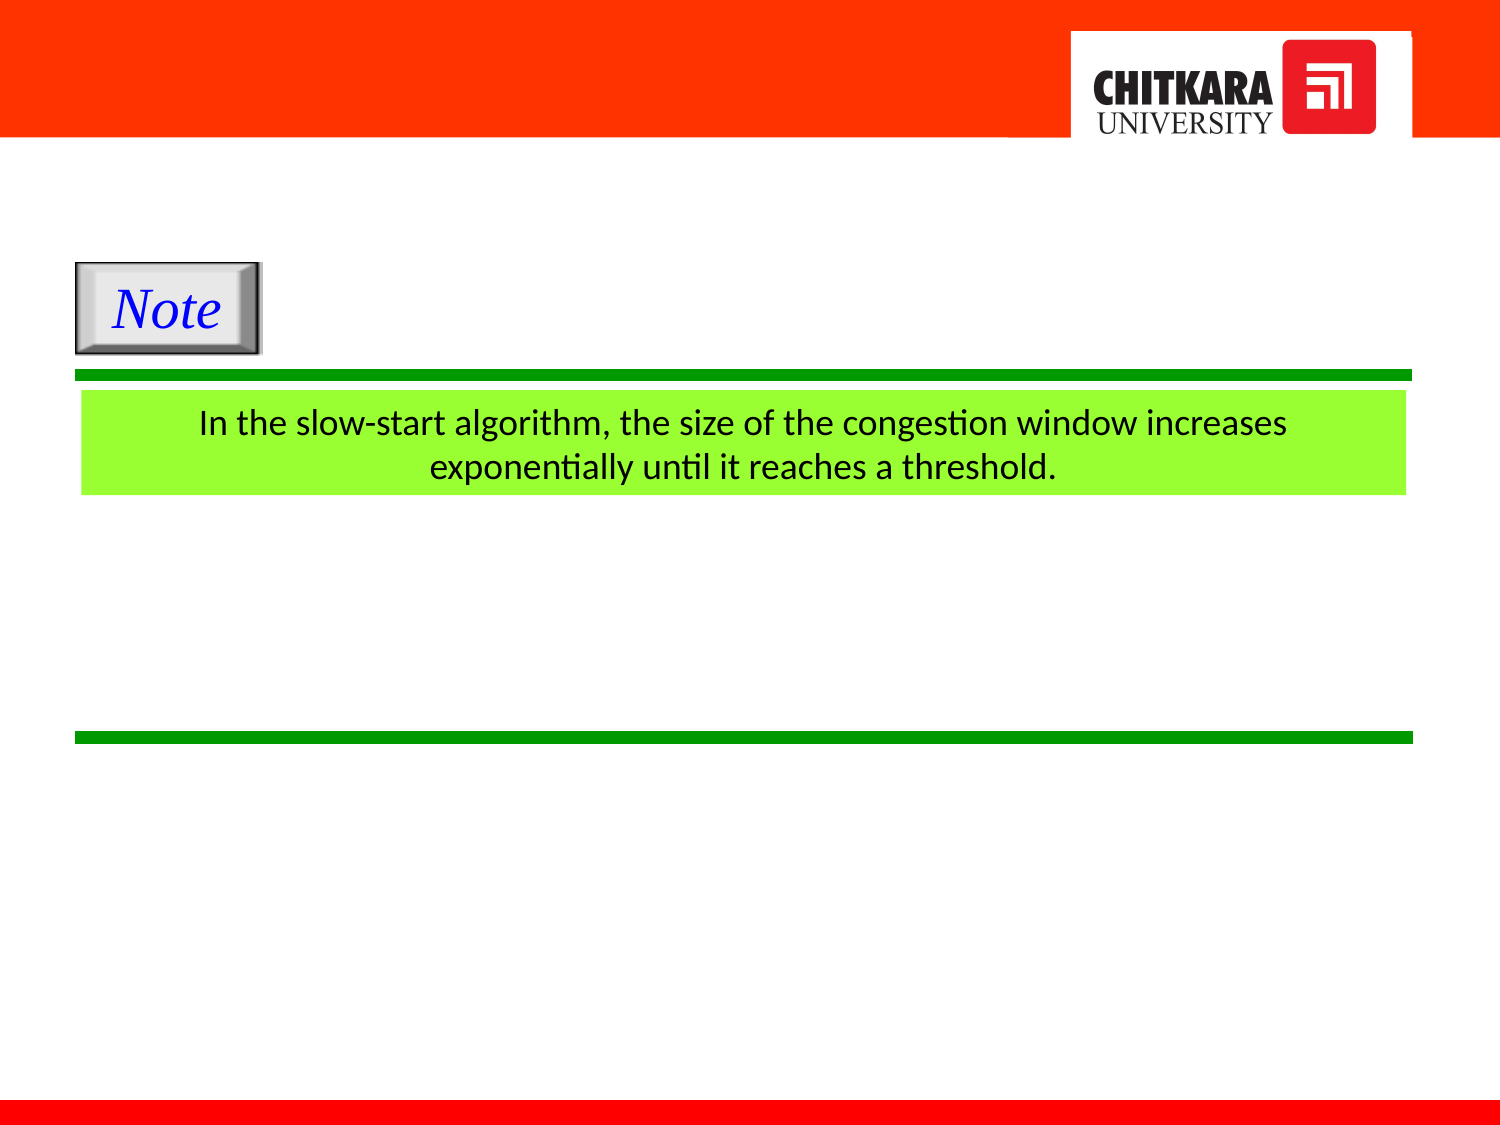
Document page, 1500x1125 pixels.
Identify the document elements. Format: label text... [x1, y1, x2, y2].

text_box In the slow-start algorithm, the size of the congestion window increases exponentially until it reaches a threshold. [81, 390, 1407, 496]
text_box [74, 262, 263, 356]
picture [1074, 37, 1391, 138]
